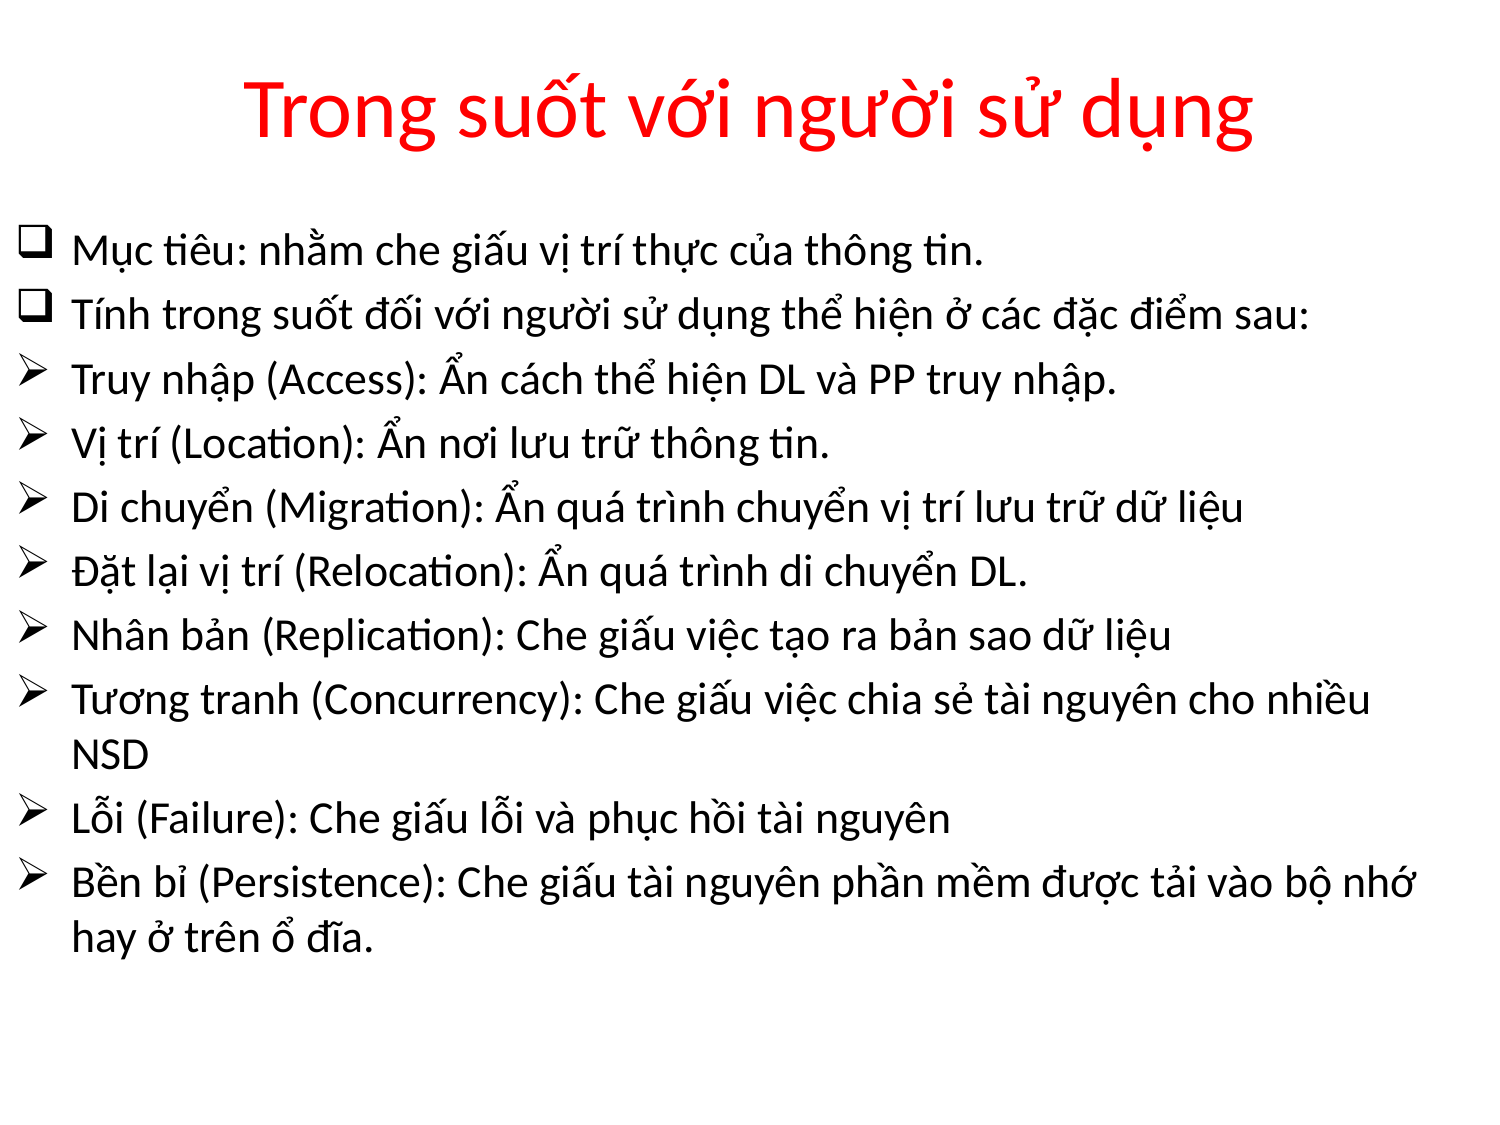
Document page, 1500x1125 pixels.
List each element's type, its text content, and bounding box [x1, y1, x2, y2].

list Mục tiêu: nhằm che giấu vị trí thực của thông tin. Tính trong suốt đối với người sử dụng thể hiện ở các đặc điểm sau: Truy nhập (Access): Ẩn cách thể hiện DL và PP truy nhập. Vị trí (Location): Ẩn nơi lưu trữ thông tin. Di chuyển (Migration): Ẩn quá trình chuyển vị trí lưu trữ dữ liệu Đặt lại vị trí (Relocation): Ẩn quá trình di chuyển DL. Nhân bản (Replication): Che giấu việc tạo ra bản sao dữ liệu Tương tranh (Concurrency): Che giấu việc chia sẻ tài nguyên cho nhiều NSD Lỗi (Failure): Che giấu lỗi và phục hồi tài nguyên Bền bỉ (Persistence): Che giấu tài nguyên phần mềm được tải vào bộ nhớ hay ở trên ổ đĩa. [0, 212, 1463, 1005]
title Trong suốt với người sử dụng [75, 45, 1425, 163]
